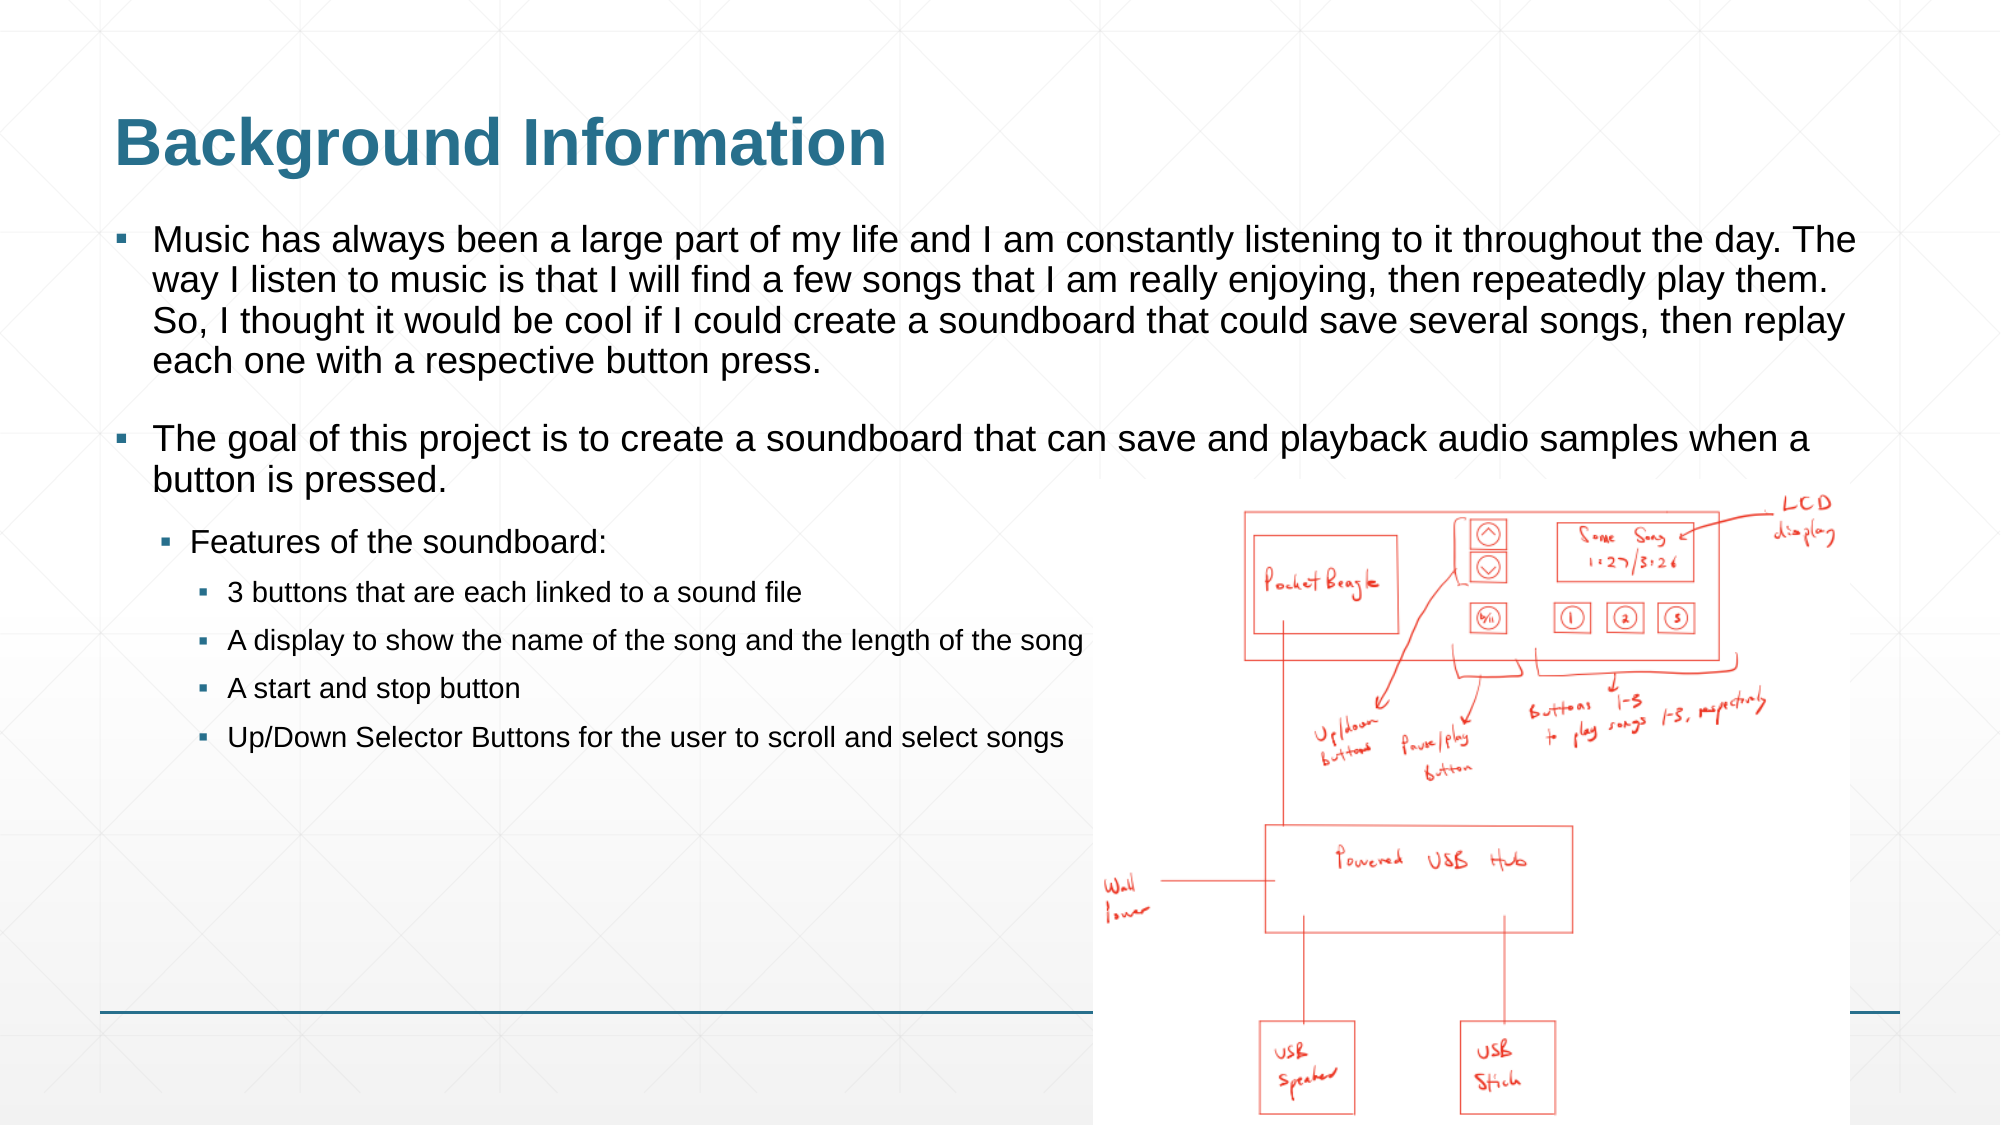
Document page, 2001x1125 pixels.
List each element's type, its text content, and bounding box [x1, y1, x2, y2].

list Music has always been a large part of my life and I am constantly listening to it throughout the day. The way I listen to music is that I will find a few songs that I am really enjoying, then repeatedly play them. So, I thought it would be cool if I could create a soundboard that could save several songs, then replay each one with a respective button press. The goal of this project is to create a soundboard that can save and playback audio samples when a button is pressed. Features of the soundboard: 3 buttons that are each linked to a sound file A display to show the name of the song and the length of the song A start and stop button Up/Down Selector Buttons for the user to scroll and select songs [99, 212, 1900, 988]
title Background Information [99, 37, 1900, 188]
picture [1093, 479, 1850, 1125]
